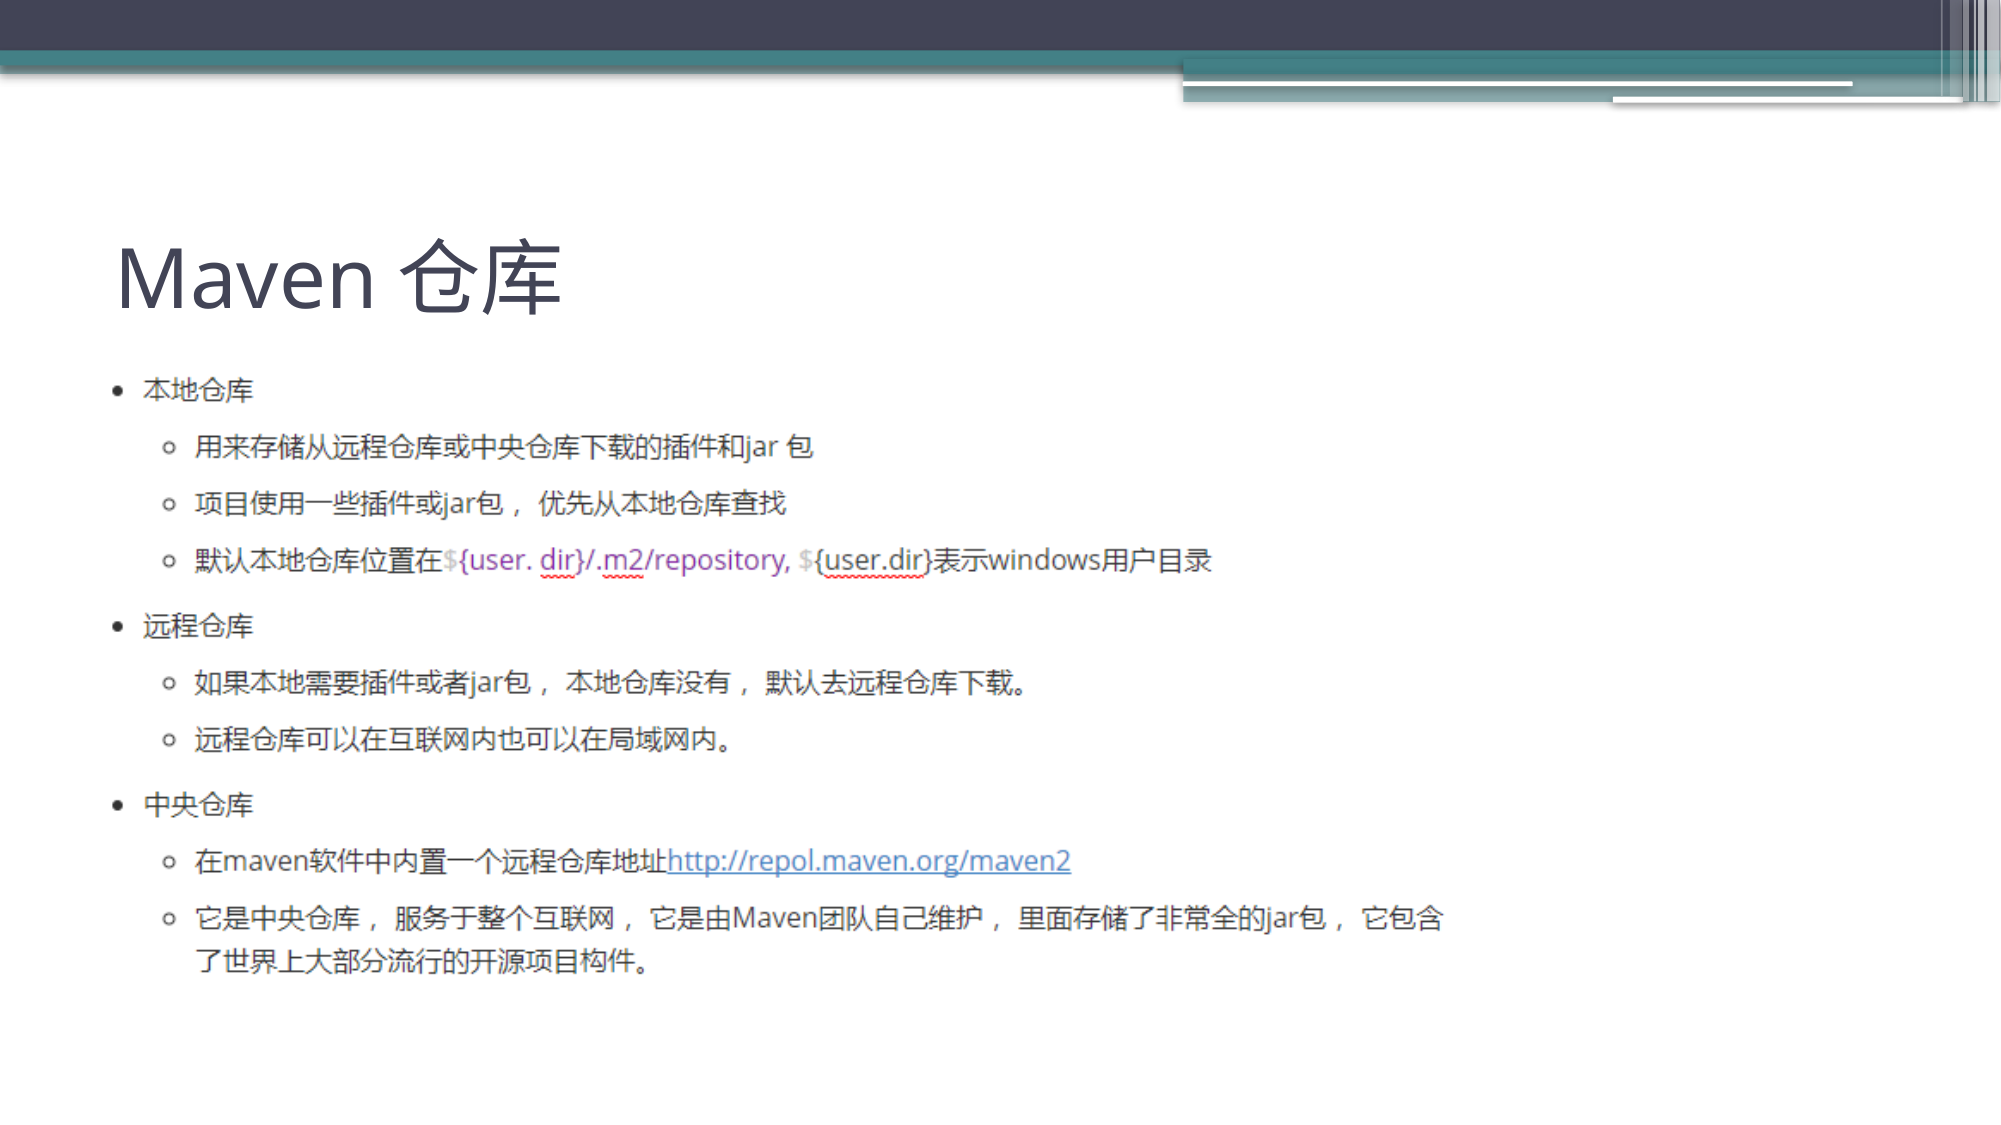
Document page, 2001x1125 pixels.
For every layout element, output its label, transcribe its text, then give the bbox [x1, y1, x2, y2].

title Maven仓库 [99, 187, 1901, 363]
picture [99, 362, 1452, 988]
